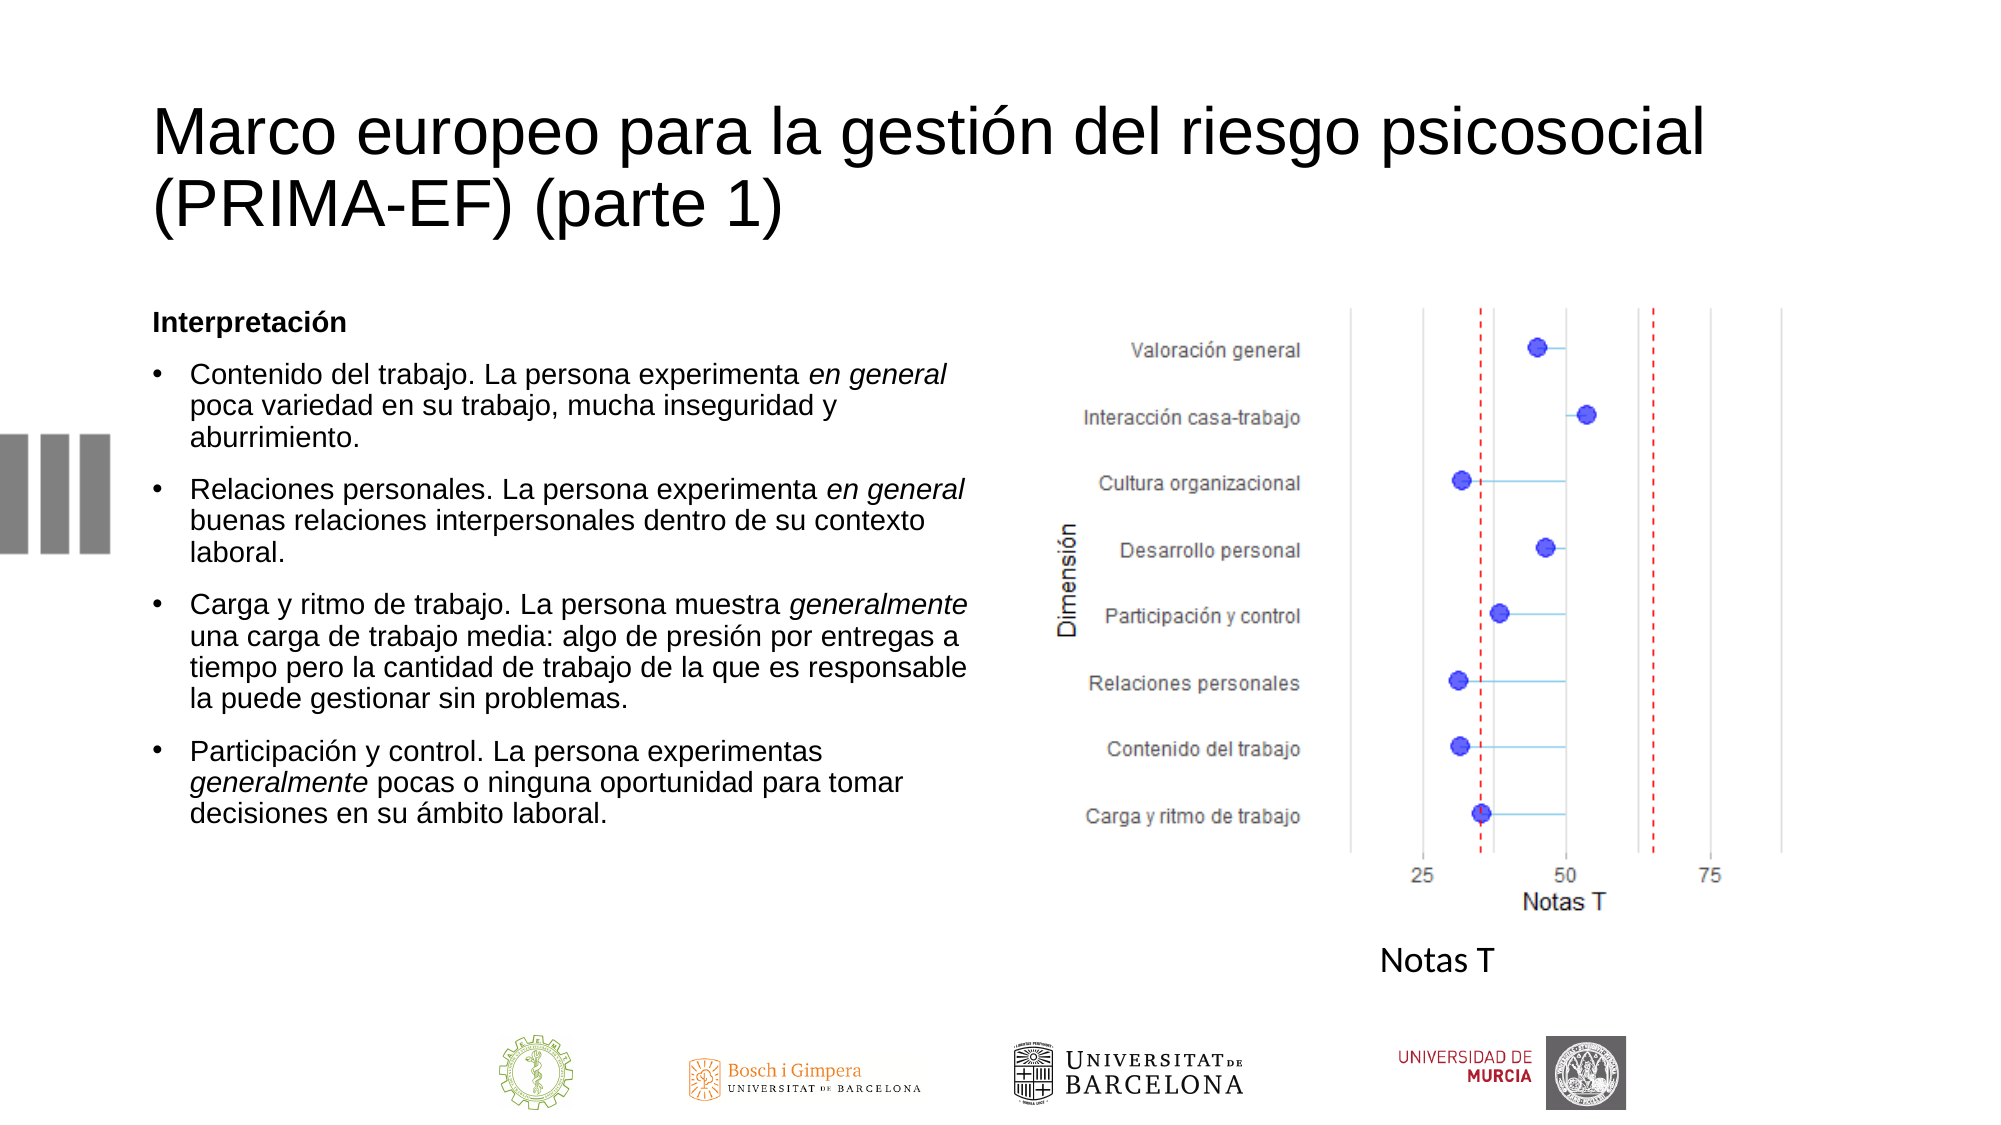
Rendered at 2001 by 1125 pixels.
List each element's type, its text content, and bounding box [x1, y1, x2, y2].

picture [499, 1035, 573, 1110]
picture [1043, 297, 1832, 928]
picture [0, 420, 123, 563]
title Marco europeo para la gestión del riesgo psicosocial (PRIMA-EF) (parte 1) [137, 59, 1863, 278]
picture [1014, 1042, 1243, 1105]
text_box Notas T [1012, 927, 1863, 1011]
list Interpretación Contenido del trabajo. La persona experimenta en general poca variedad en su trabajo, mucha inseguridad y aburrimiento. Relaciones personales. La persona experimenta en general buenas relaciones interpersonales dentro de su contexto laboral. Carga y ritmo de trabajo. La persona muestra generalmente una carga de trabajo media: algo de presión por entregas a tiempo pero la cantidad de trabajo de la que es responsable la puede gestionar sin problemas. Participación y control. La persona experimentas generalmente pocas o ninguna oportunidad para tomar decisiones en su ámbito laboral. [137, 299, 988, 1014]
picture [1331, 1036, 1627, 1110]
picture [684, 1031, 926, 1125]
